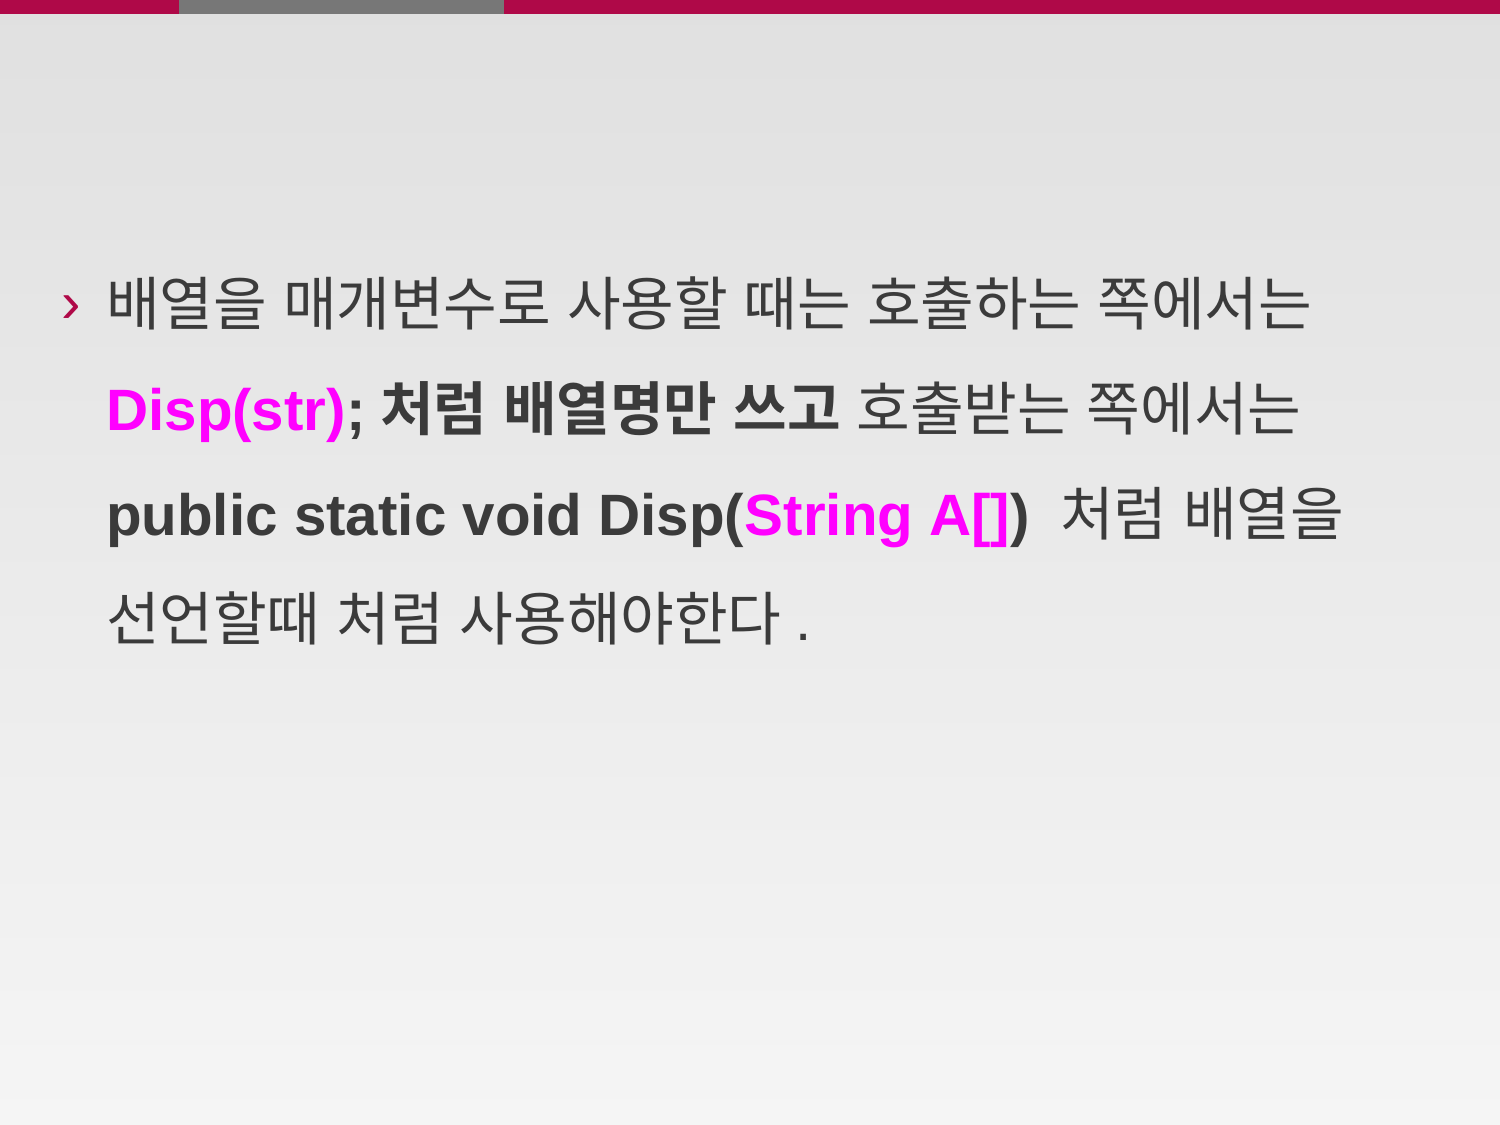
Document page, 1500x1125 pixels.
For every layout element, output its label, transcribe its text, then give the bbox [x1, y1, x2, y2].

list 배열을 매개변수로 사용할 때는 호출하는 쪽에서는 Disp(str);처럼 배열명만 쓰고 호출받는 쪽에서는 public static void Disp(String A[]) 처럼 배열을 선언할때 처럼 사용해야한다. [46, 224, 1465, 739]
